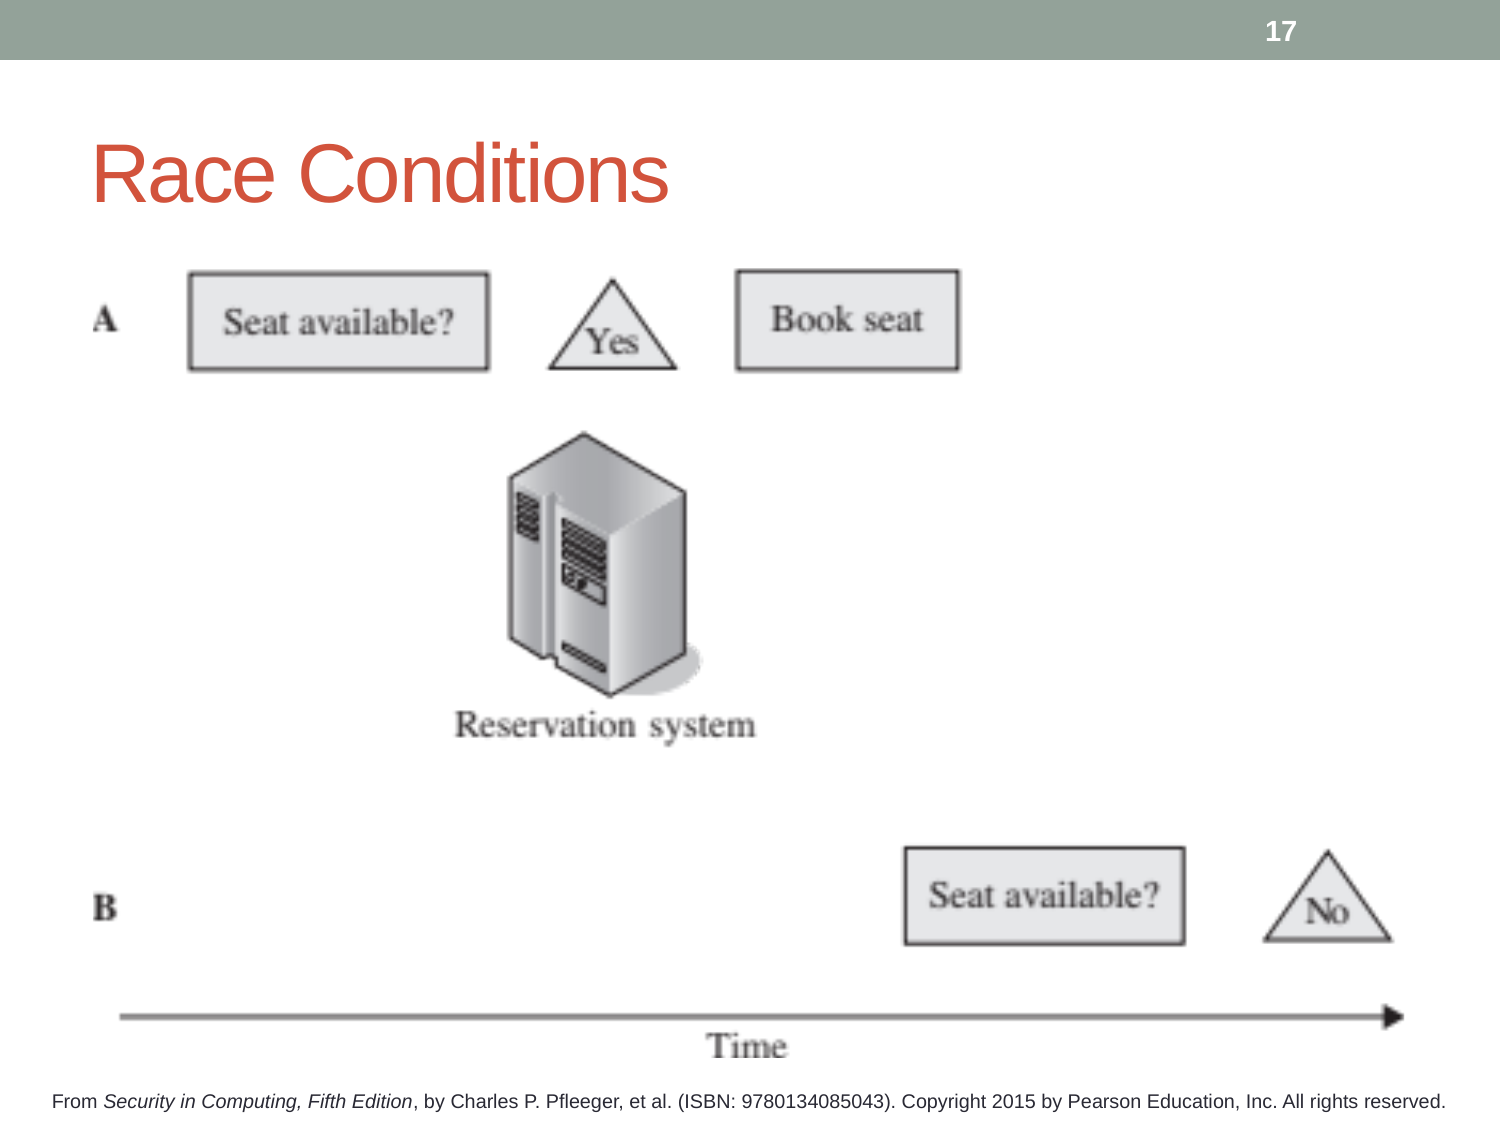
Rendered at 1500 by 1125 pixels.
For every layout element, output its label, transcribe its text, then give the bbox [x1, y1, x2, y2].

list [92, 232, 1405, 1058]
slide_number 17 [1250, 3, 1425, 57]
title Race Conditions [75, 87, 1425, 250]
footer From Security in Computing, Fifth Edition, by Charles P. Pfleeger, et al. (ISBN: 9780134085043). Copyright 2015 by Pearson Education, Inc. All rights reserved. [0, 1073, 1500, 1125]
